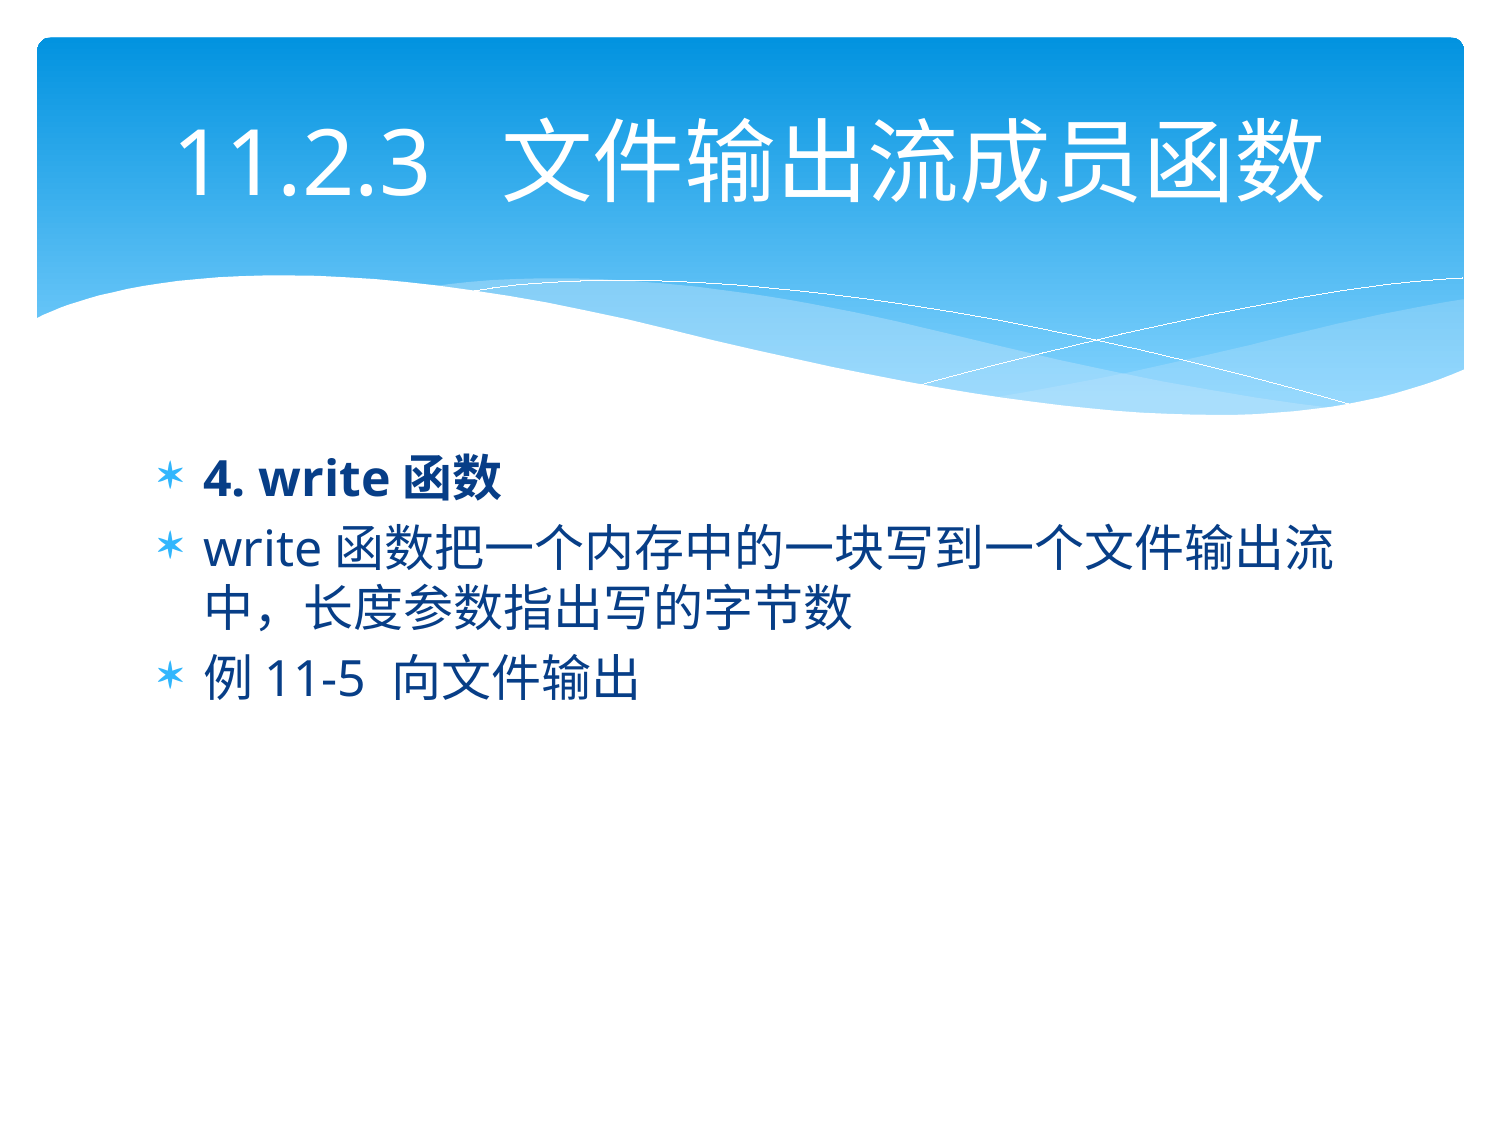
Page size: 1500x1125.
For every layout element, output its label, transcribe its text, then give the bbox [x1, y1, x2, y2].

title 11.2.3 文件输出流成员函数 [75, 55, 1425, 261]
list 4. write函数 write函数把一个内存中的一块写到一个文件输出流中，长度参数指出写的字节数 例11-5 向文件输出 [143, 438, 1359, 1005]
